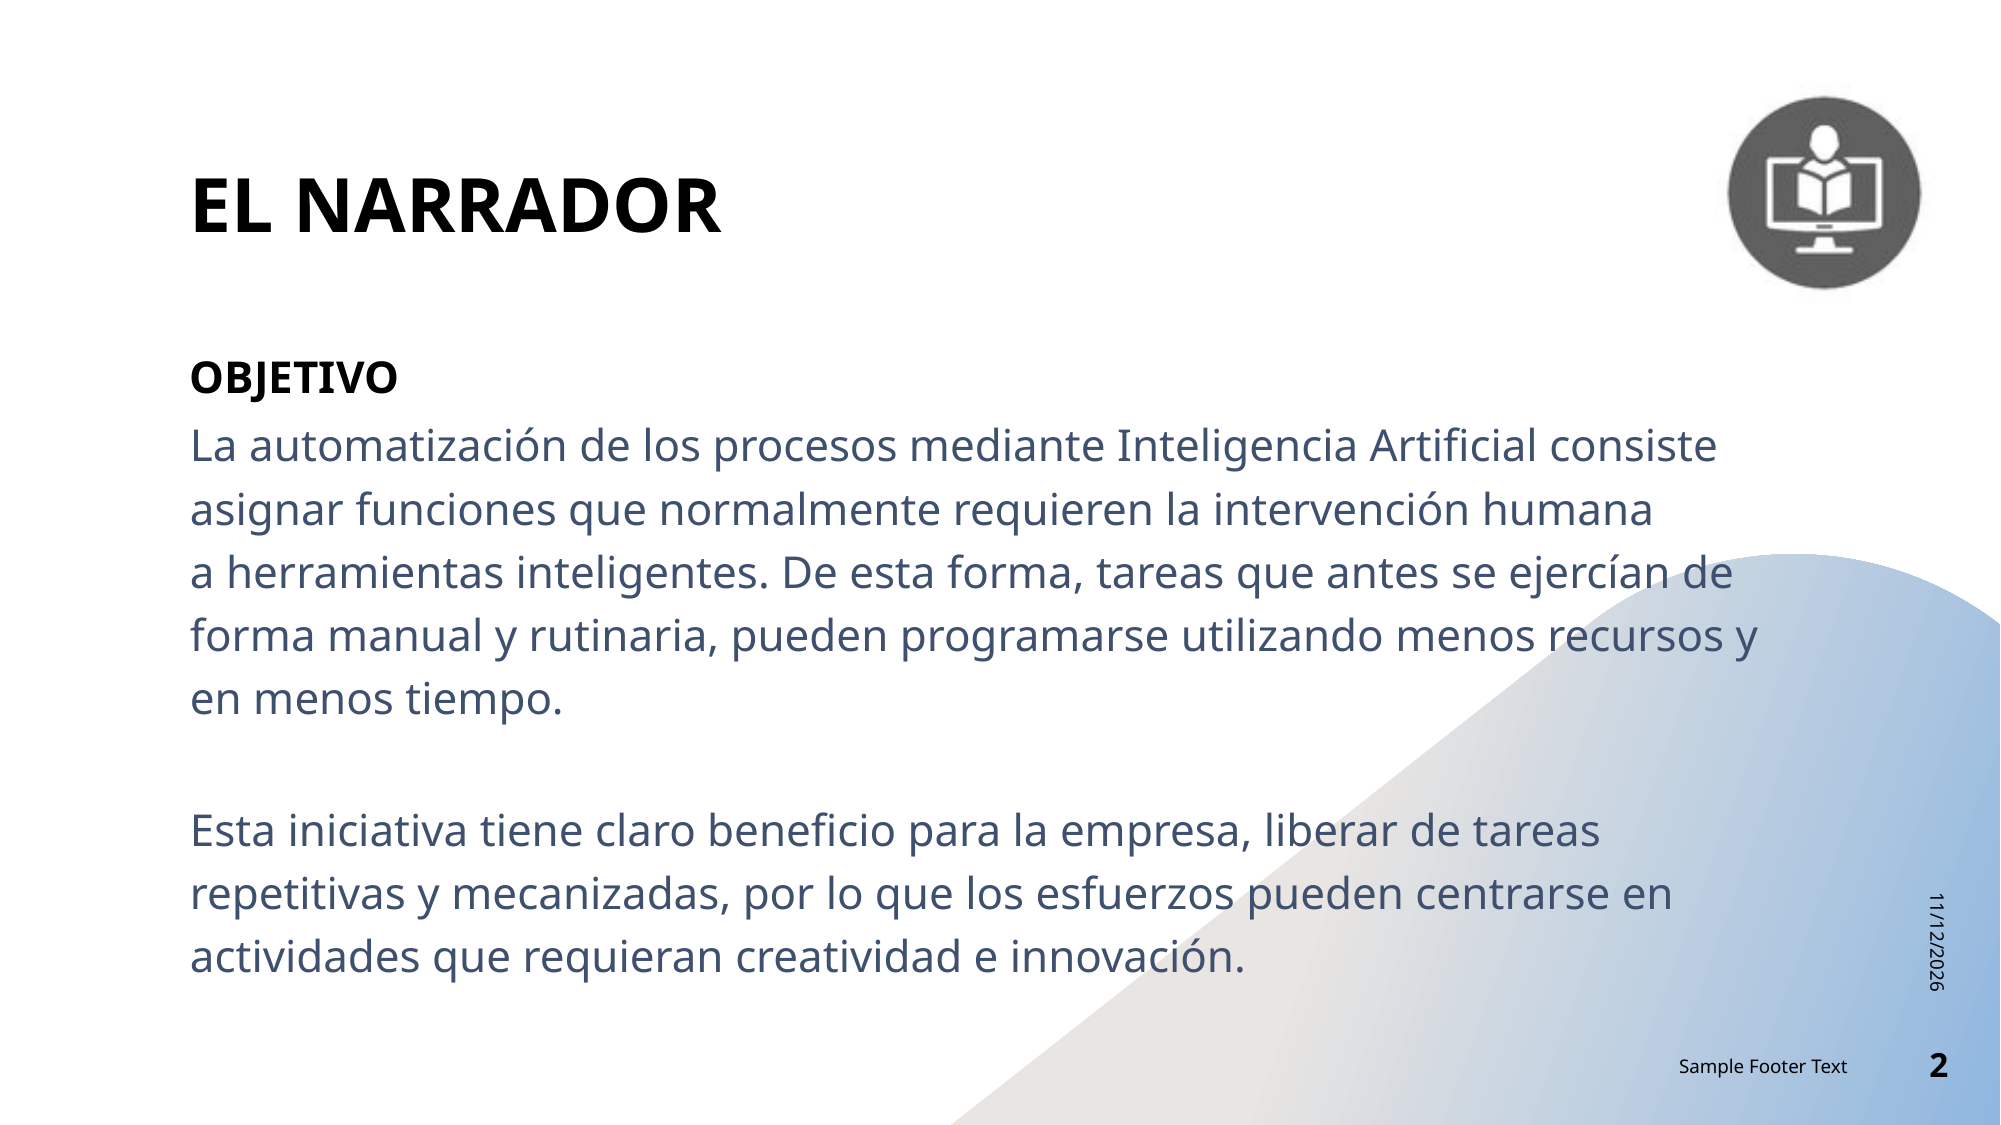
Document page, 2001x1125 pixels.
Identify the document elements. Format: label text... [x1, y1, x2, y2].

footer Sample Footer Text [1412, 1036, 1862, 1097]
picture [1698, 67, 1952, 320]
title EL NARRADOR [174, 132, 1202, 255]
slide_number 2 [1862, 1036, 1964, 1097]
subtitle OBJETIVO La automatización de los procesos mediante Inteligencia Artificial consiste asignar funciones que normalmente requieren la intervención humana a herramientas inteligentes. De esta forma, tareas que antes se ejercían de forma manual y rutinaria, pueden programarse utilizando menos recursos y en menos tiempo. Esta iniciativa tiene claro beneficio para la empresa, liberar de tareas repetitivas y mecanizadas, por lo que los esfuerzos pueden centrarse en actividades que requieran creatividad e innovación. [174, 331, 1828, 1008]
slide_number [1906, 571, 1967, 1008]
